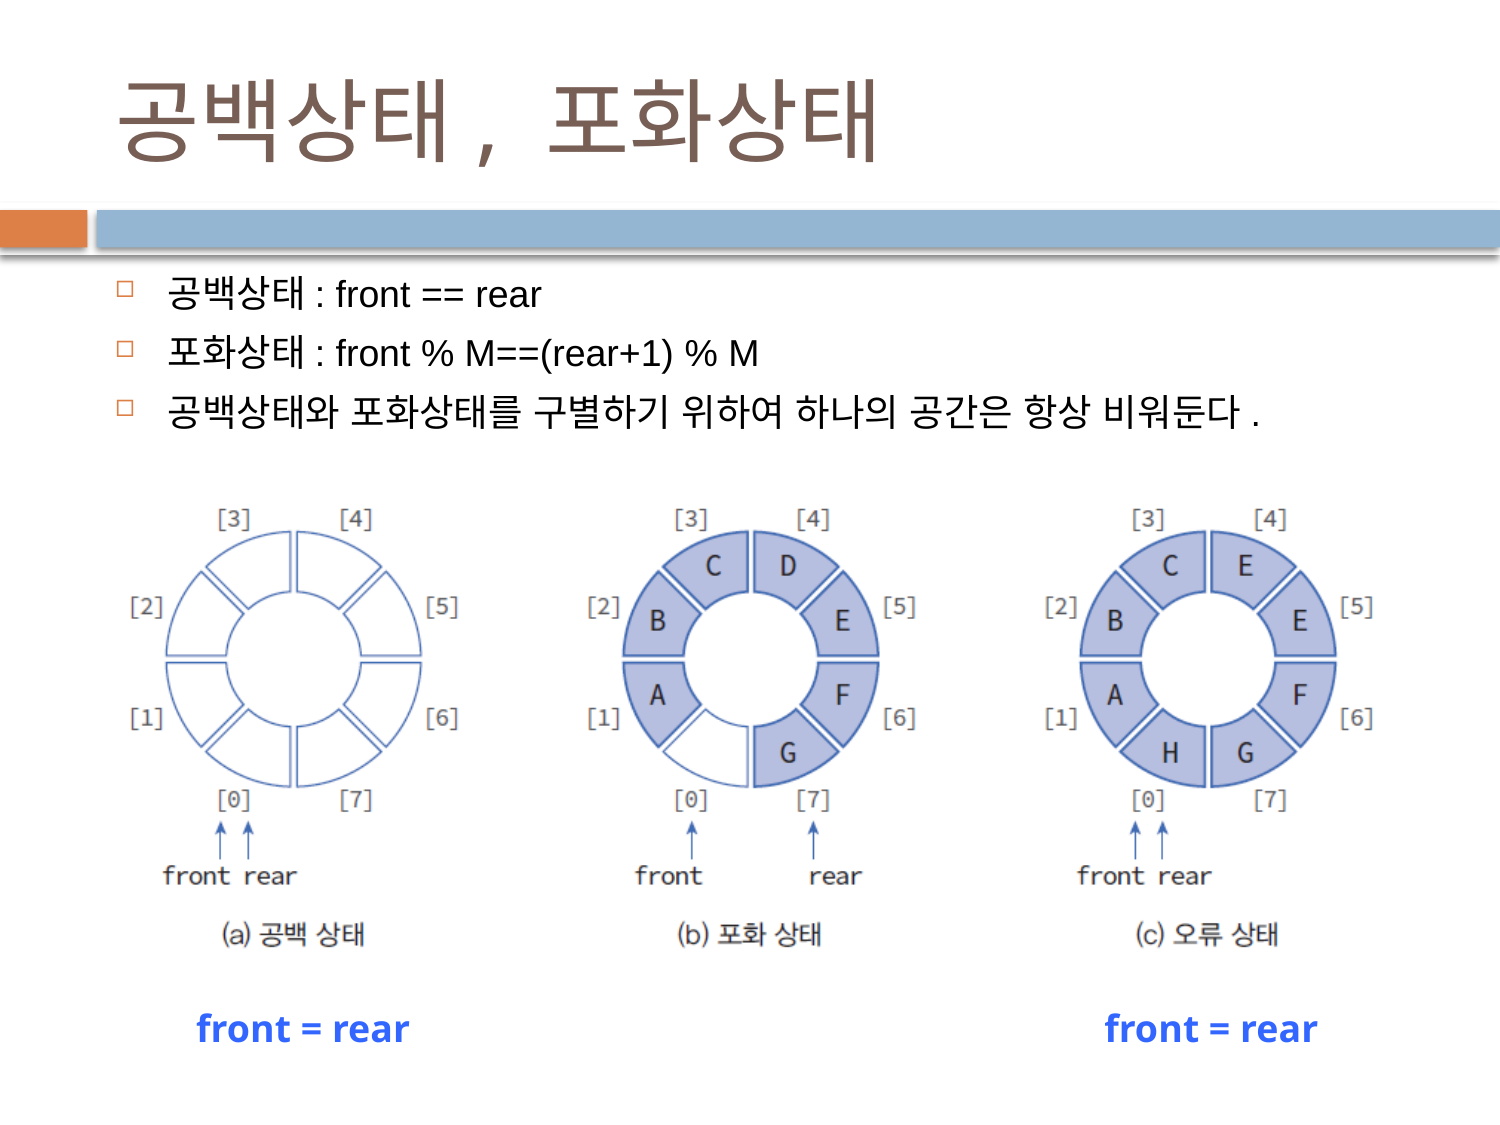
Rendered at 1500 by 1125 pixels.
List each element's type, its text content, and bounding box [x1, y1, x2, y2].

title 공백상태, 포화상태 [100, 37, 1438, 200]
text_box front = rear [1089, 997, 1341, 1058]
picture [92, 466, 1393, 968]
text_box front = rear [181, 997, 433, 1058]
list 공백상태: front == rear 포화상태: front % M==(rear+1) % M 공백상태와 포화상태를 구별하기 위하여 하나의 공간은 항상 비워둔다. [100, 262, 1438, 1000]
